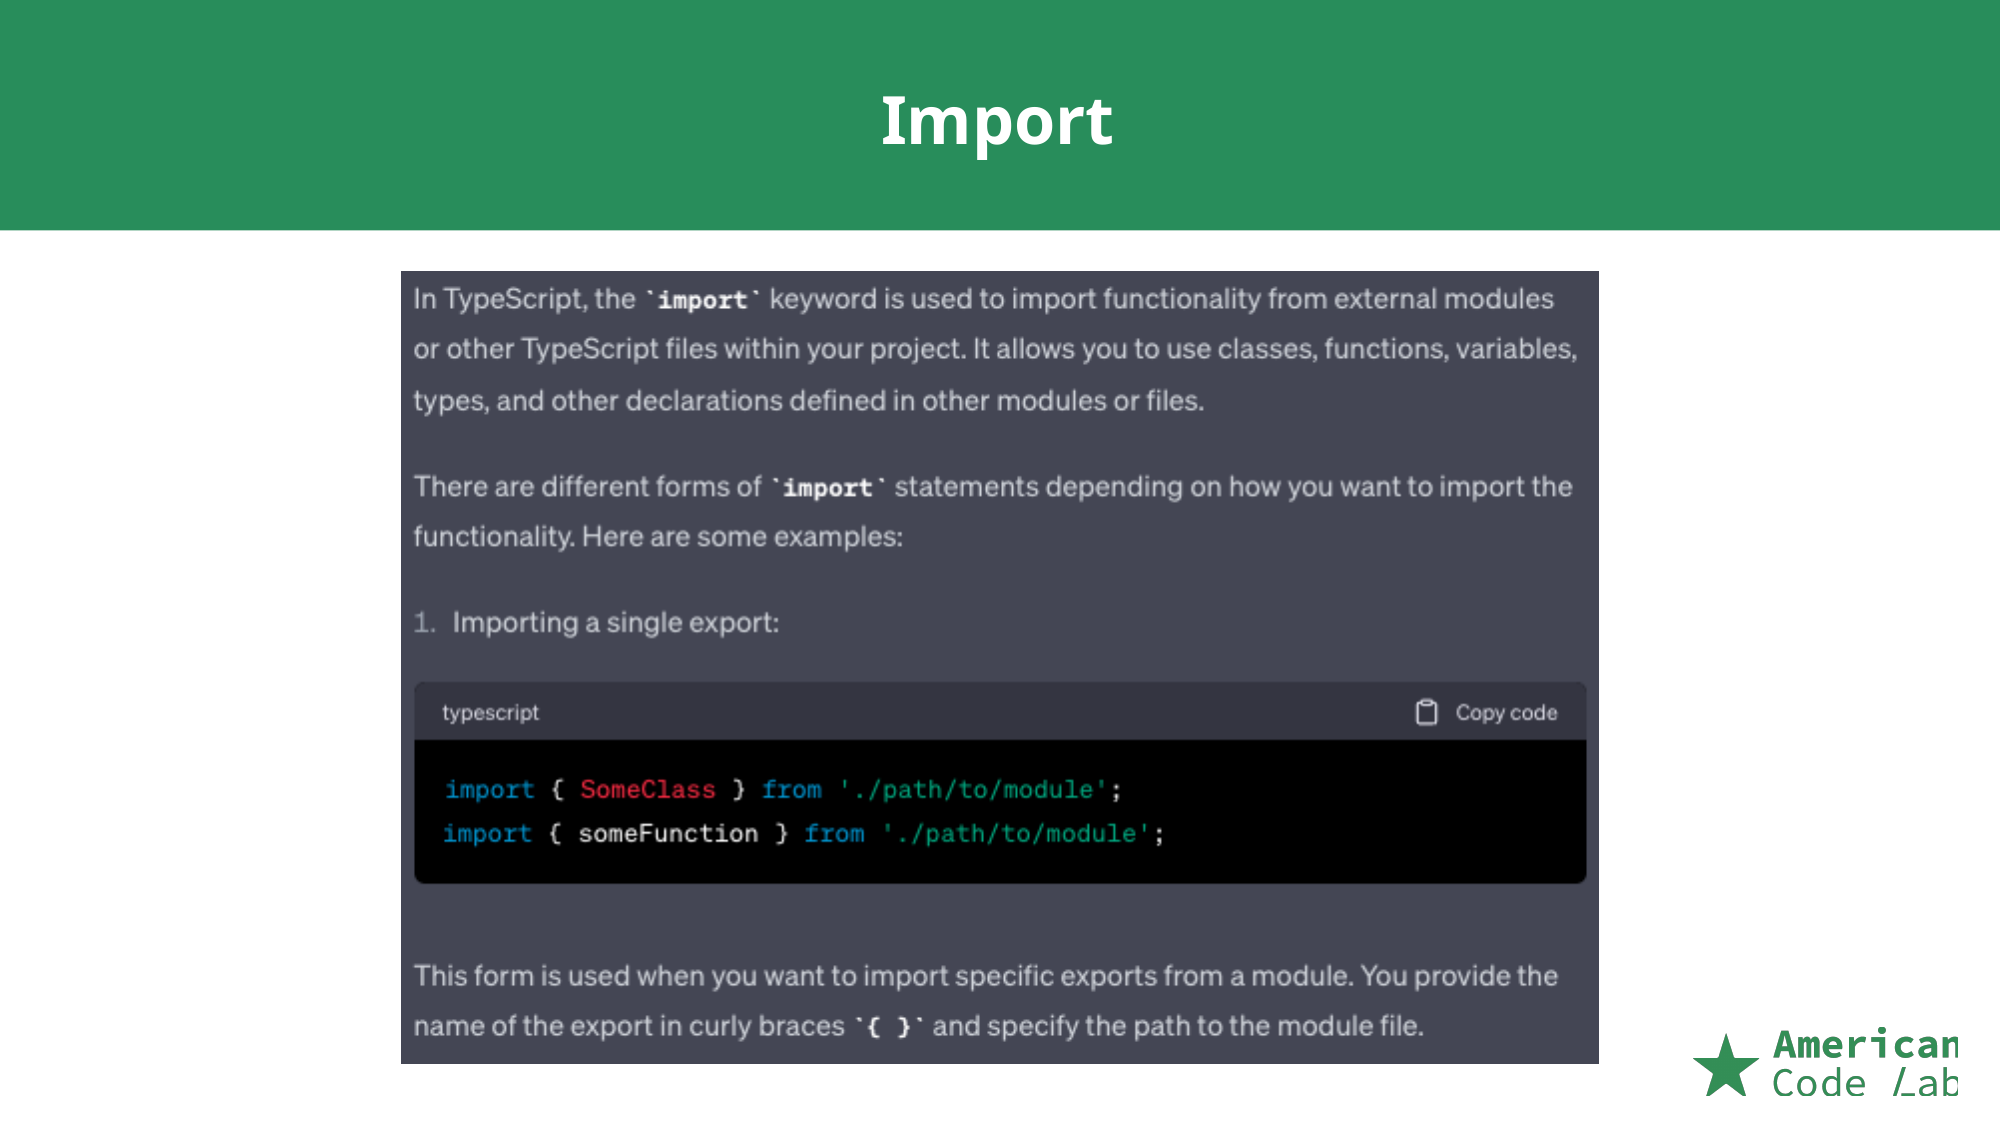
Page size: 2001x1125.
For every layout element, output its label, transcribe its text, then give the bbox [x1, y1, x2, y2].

title Import [39, 40, 1958, 206]
picture [1692, 1027, 1958, 1097]
text_box [0, 0, 2000, 231]
picture [401, 270, 1599, 1064]
